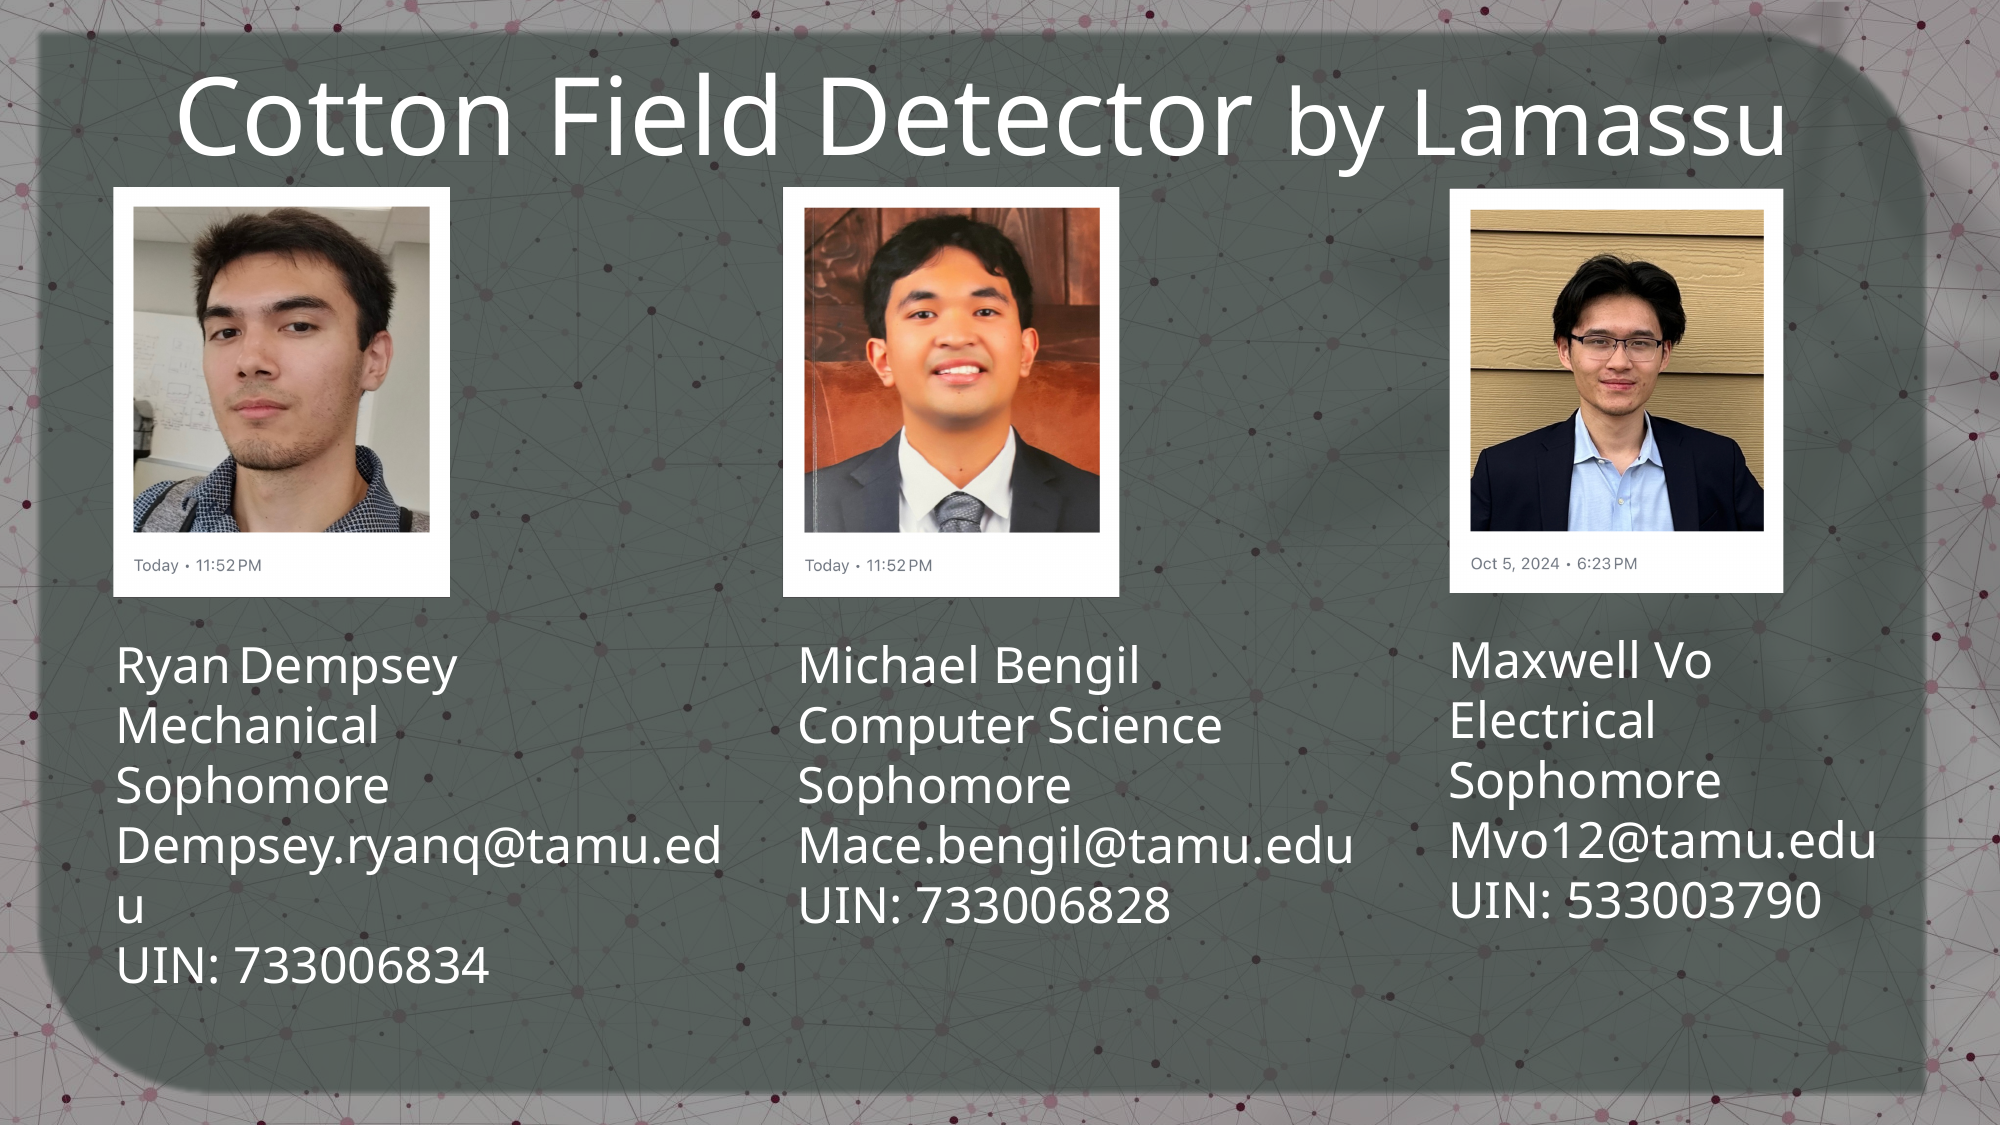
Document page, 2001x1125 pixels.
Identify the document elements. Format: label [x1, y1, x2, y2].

picture [1449, 188, 1784, 593]
picture [0, 0, 1140, 1125]
text_box [1140, 0, 2000, 1125]
